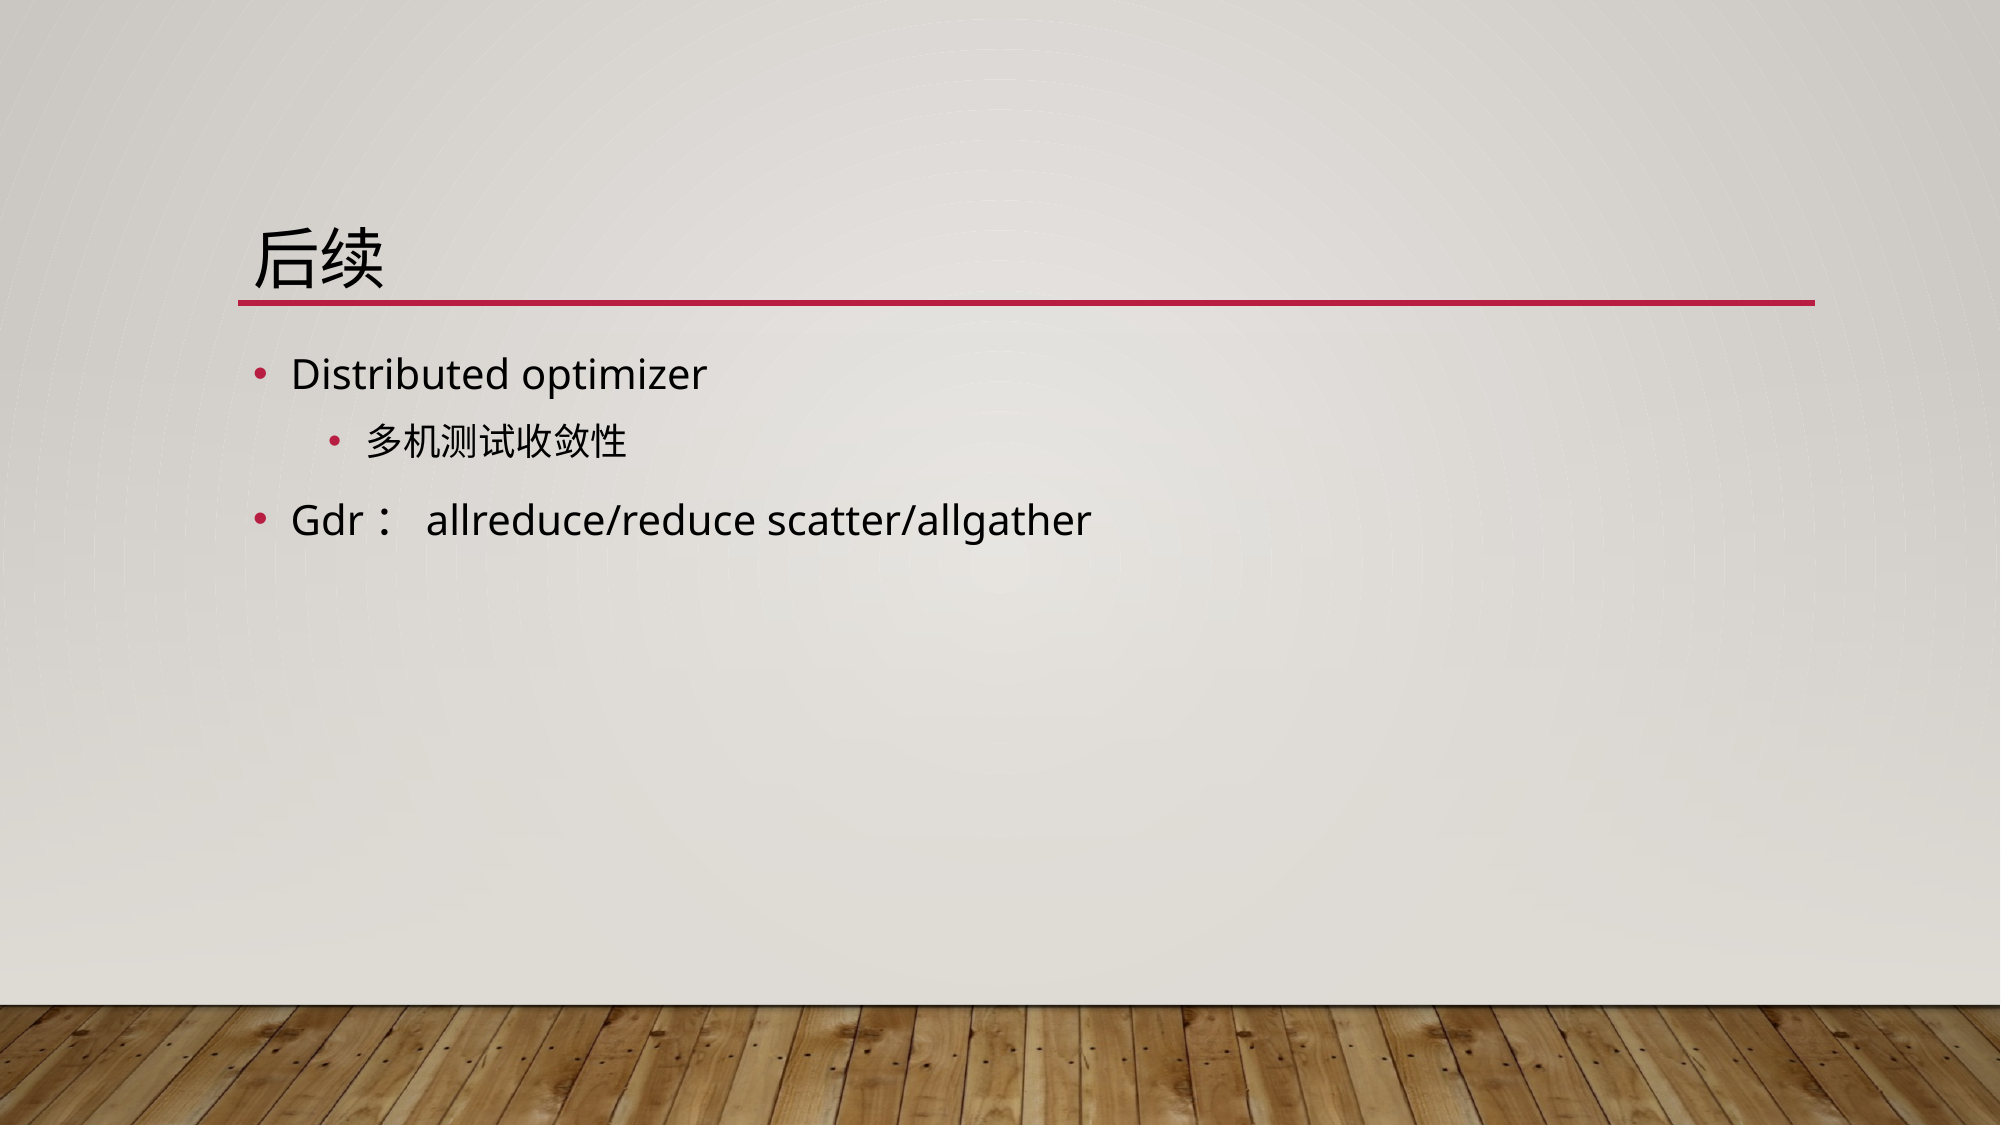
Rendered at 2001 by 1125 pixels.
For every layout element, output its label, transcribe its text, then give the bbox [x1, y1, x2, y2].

list Distributed optimizer 多机测试收敛性 Gdr：allreduce/reduce scatter/allgather [238, 330, 1814, 1011]
picture [0, 1005, 2000, 1125]
title 后续 [238, 218, 1814, 330]
